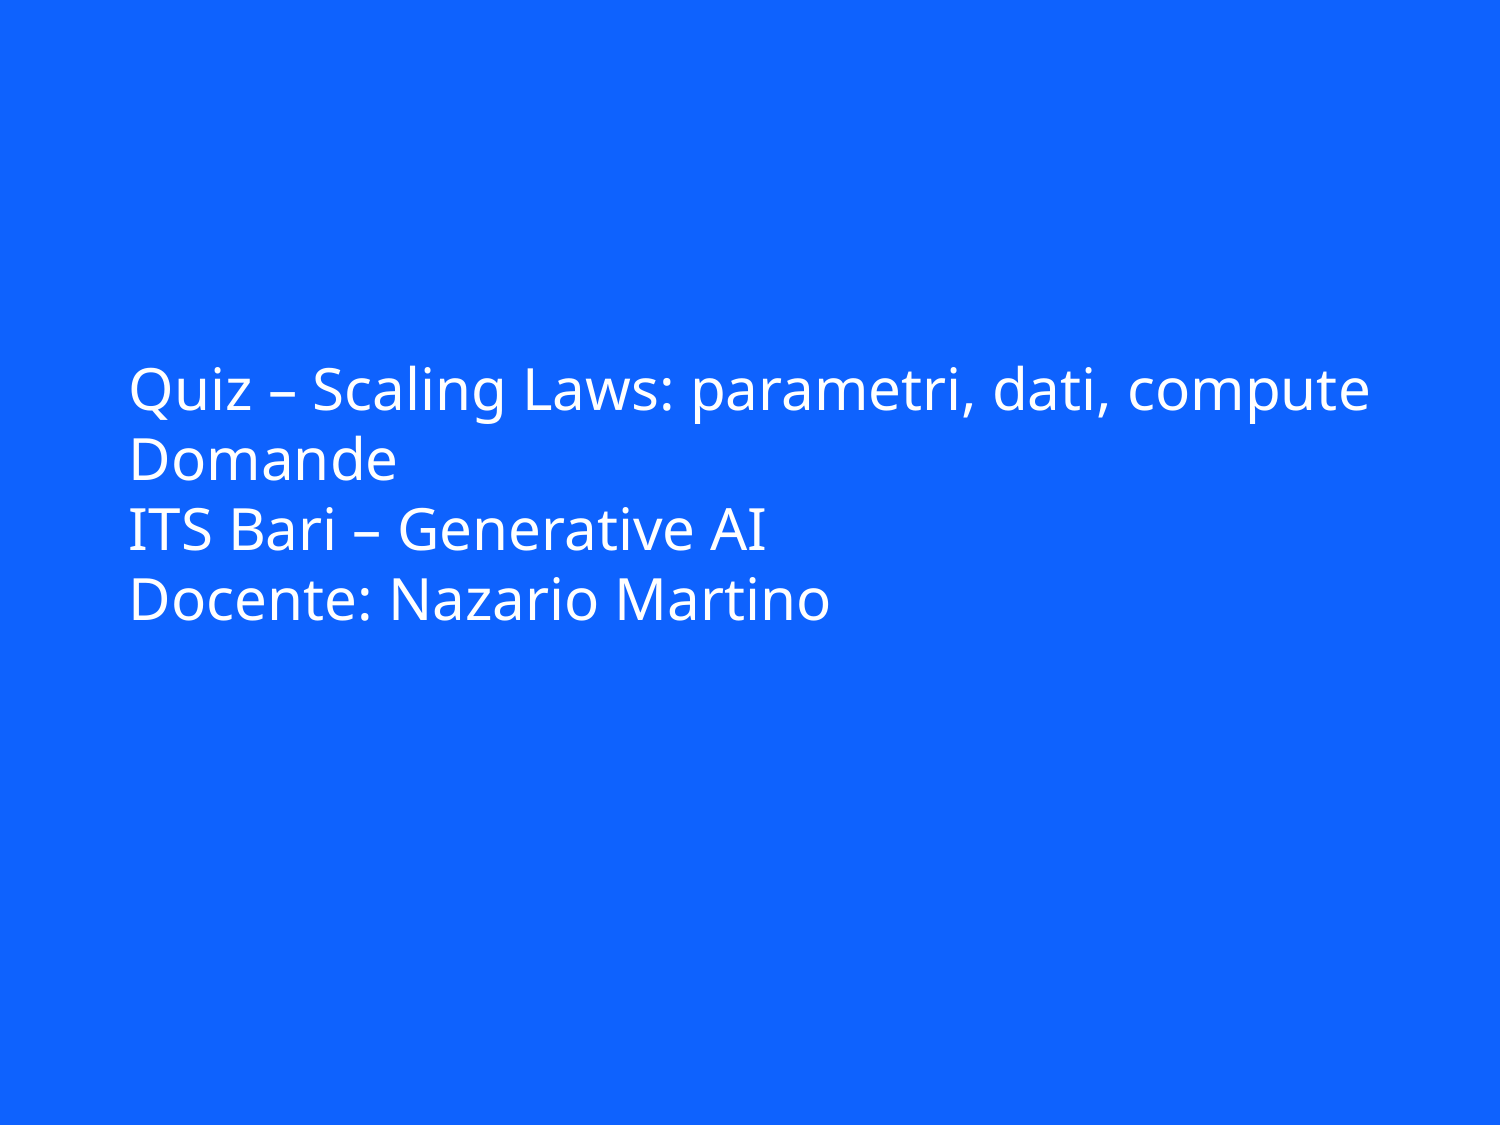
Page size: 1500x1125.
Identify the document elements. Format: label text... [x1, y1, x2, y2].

text_box Quiz – Scaling Laws: parametri, dati, compute Domande ITS Bari – Generative AI Docente: Nazario Martino [114, 299, 1386, 640]
